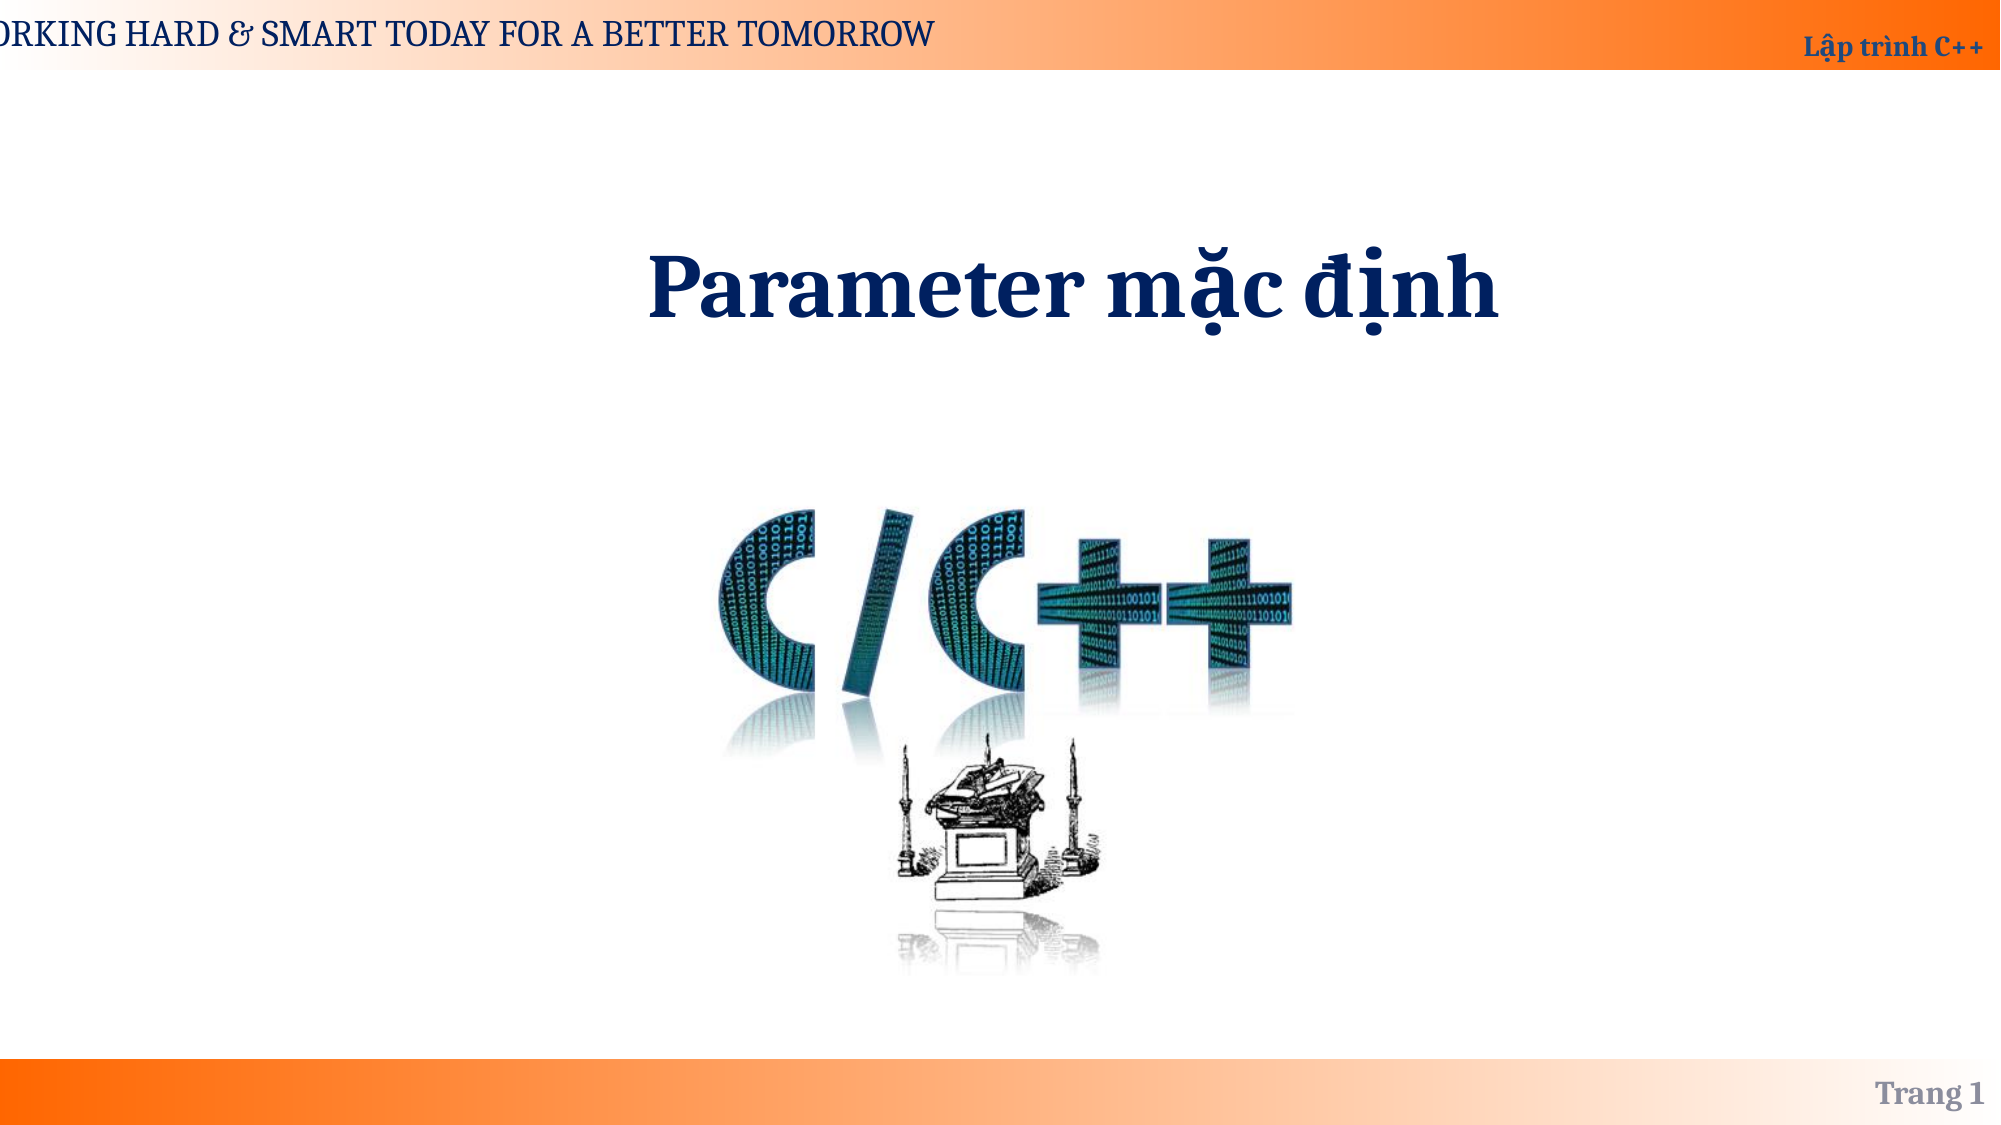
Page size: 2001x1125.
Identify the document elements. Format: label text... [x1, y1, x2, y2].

slide_number Trang 2 [1609, 0, 1613, 70]
text_box Parameter mặc định [411, 124, 1738, 438]
slide_number Trang 1 [1533, 1060, 2000, 1121]
picture [690, 486, 1310, 998]
